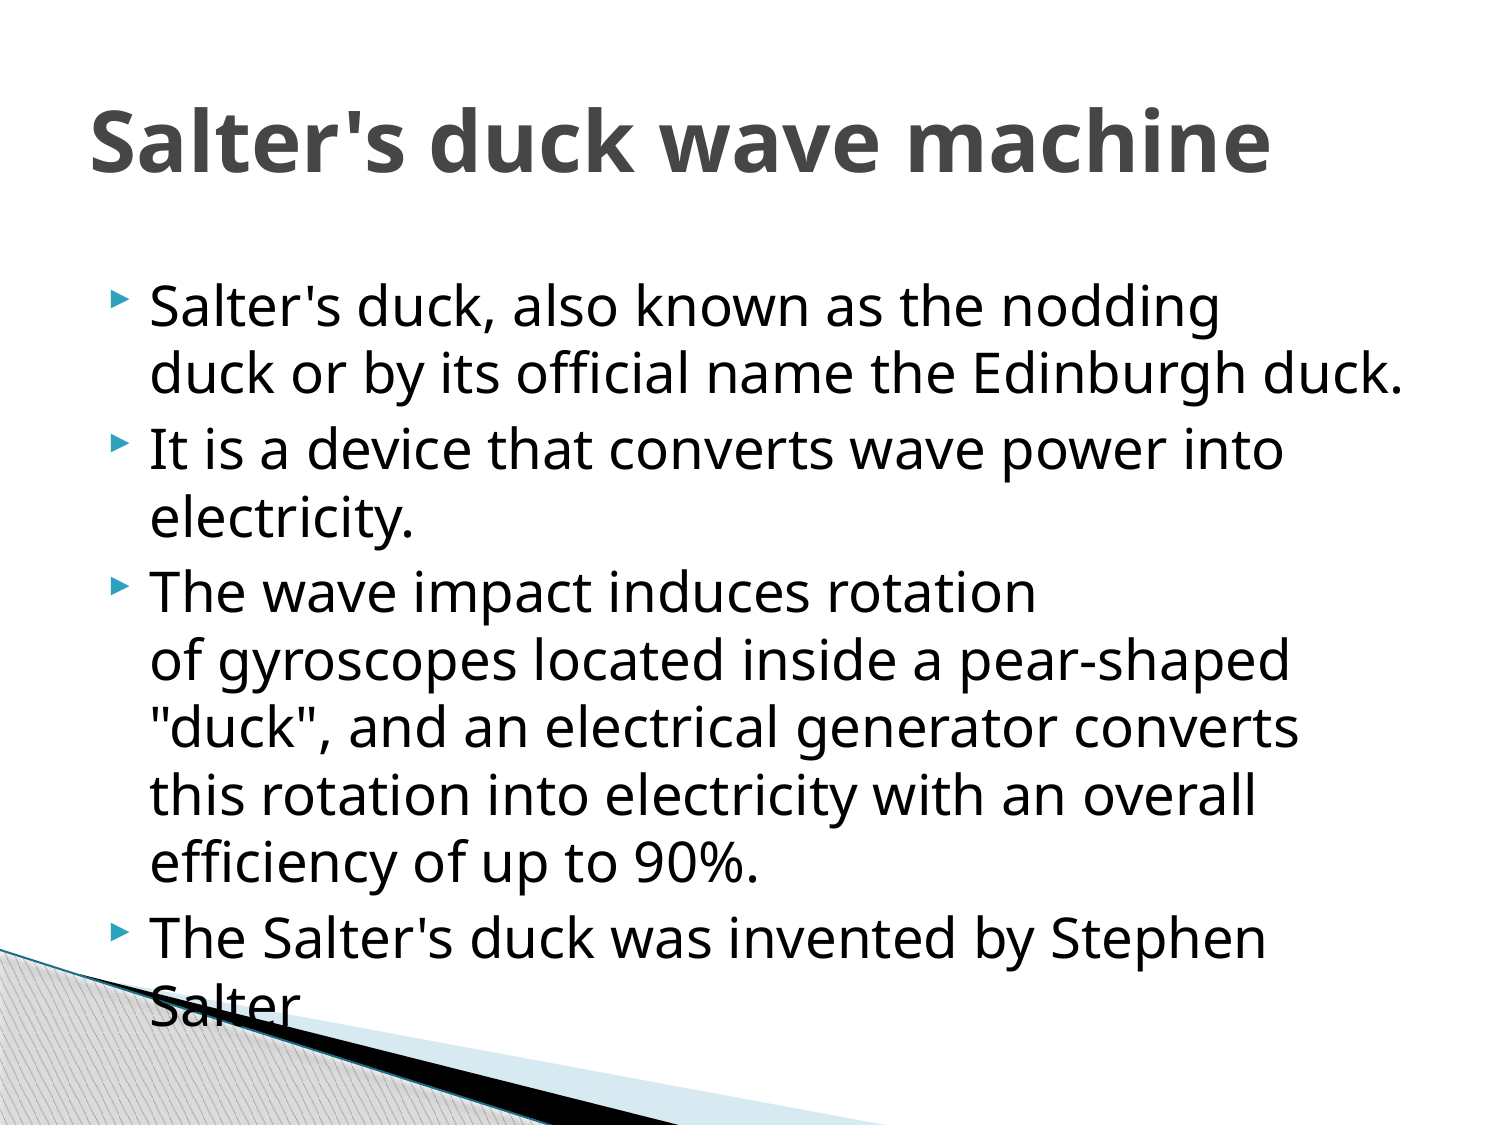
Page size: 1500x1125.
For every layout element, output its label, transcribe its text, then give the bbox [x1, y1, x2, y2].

list Salter's duck, also known as the nodding duck or by its official name the Edinburgh duck. It is a device that converts wave power into electricity. The wave impact induces rotation of gyroscopes located inside a pear-shaped "duck", and an electrical generator converts this rotation into electricity with an overall efficiency of up to 90%. The Salter's duck was invented by Stephen Salter [75, 262, 1425, 1055]
title Salter's duck wave machine [75, 45, 1425, 233]
